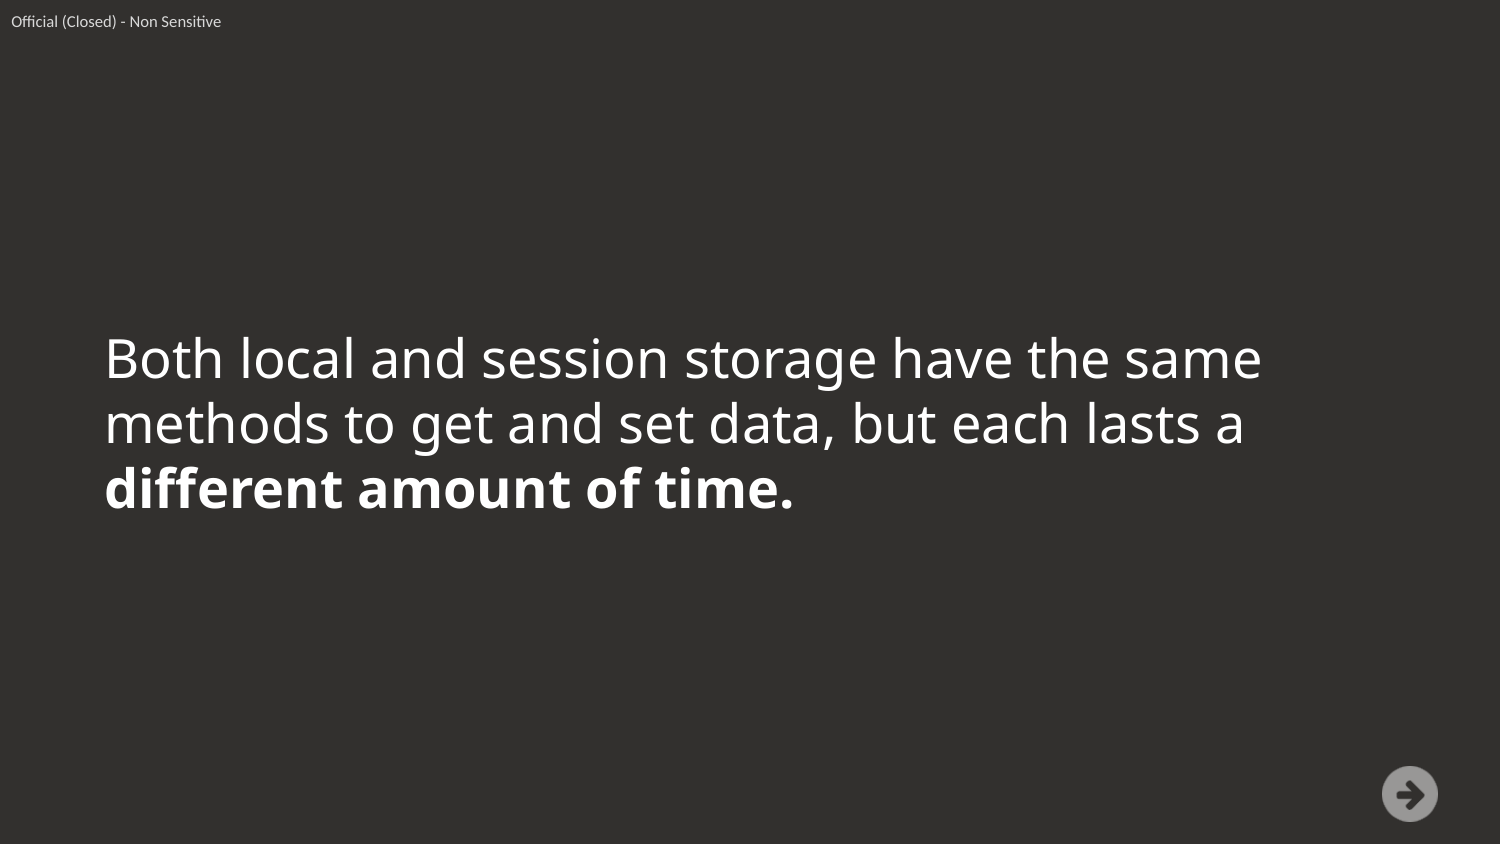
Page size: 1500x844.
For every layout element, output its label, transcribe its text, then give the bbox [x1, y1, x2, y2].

text_box Official (Closed) - Non Sensitive [0, 0, 244, 35]
picture [1382, 766, 1438, 822]
text_box Both local and session storage have the same methods to get and set data, but each lasts a different amount of time. [0, 0, 1500, 844]
